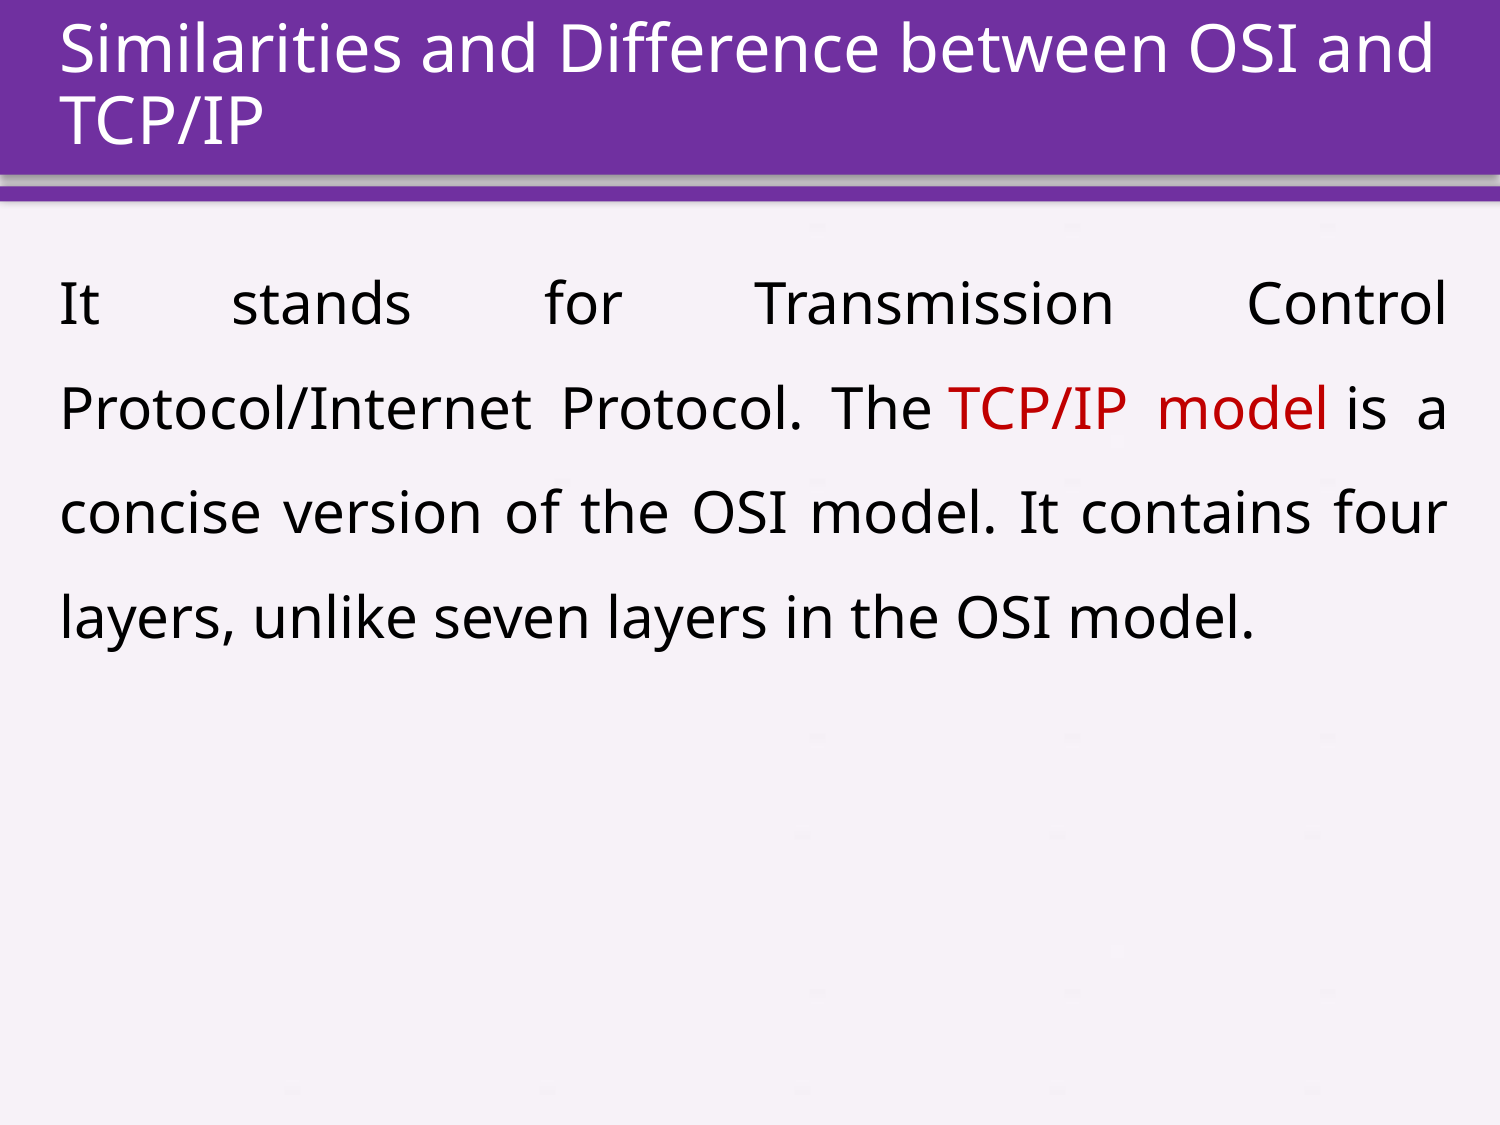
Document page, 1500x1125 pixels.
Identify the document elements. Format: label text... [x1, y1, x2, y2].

title Similarities and Difference between OSI and TCP/IP [44, 0, 1464, 175]
picture [0, 175, 1500, 186]
list It stands for Transmission Control Protocol/Internet Protocol. The TCP/IP model is a concise version of the OSI model. It contains four layers, unlike seven layers in the OSI model. [44, 223, 1464, 730]
picture [0, 202, 1500, 1125]
